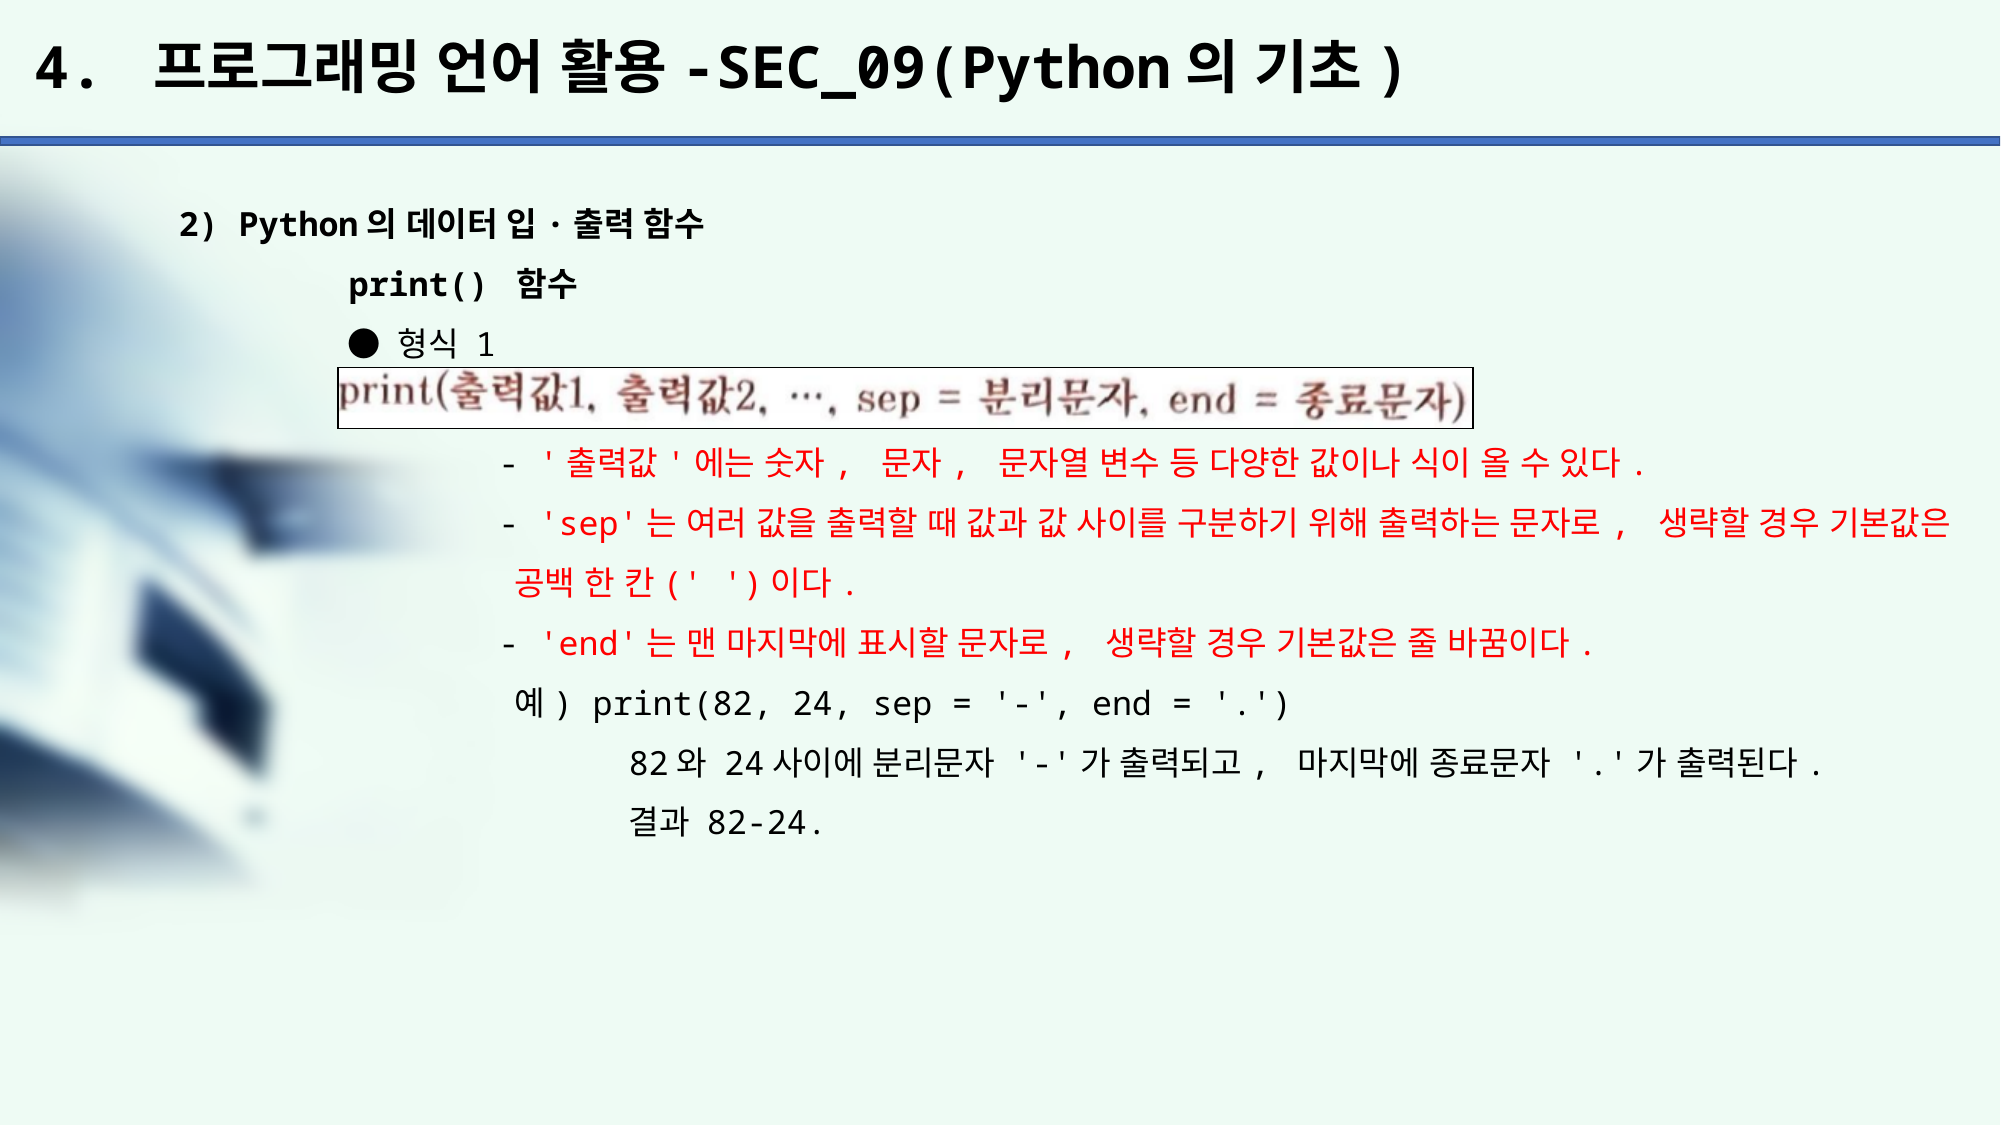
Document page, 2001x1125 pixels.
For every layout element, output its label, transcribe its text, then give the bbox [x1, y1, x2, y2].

text_box 2) Python의 데이터 입·출력 함수 print() 함수 ● 형식 1 - '출력값'에는 숫자, 문자, 문자열 변수 등 다양한 값이나 식이 올 수 있다. - 'sep'는 여러 값을 출력할 때 값과 값 사이를 구분하기 위해 출력하는 문자로, 생략할 경우 기본값은 공백 한 칸(' ')이다. - 'end'는 맨 마지막에 표시할 문자로, 생략할 경우 기본값은 줄 바꿈이다. 예) print(82, 24, sep = '-', end = '.') 82와 24사이에 분리문자 '-'가 출력되고, 마지막에 종료문자 '.'가 출력된다. 결과 82-24. [163, 175, 1969, 849]
title 4. 프로그래밍 언어 활용-SEC_09(Python의 기초) [19, 14, 1922, 126]
picture [0, 146, 2000, 1125]
picture [0, 0, 2000, 136]
